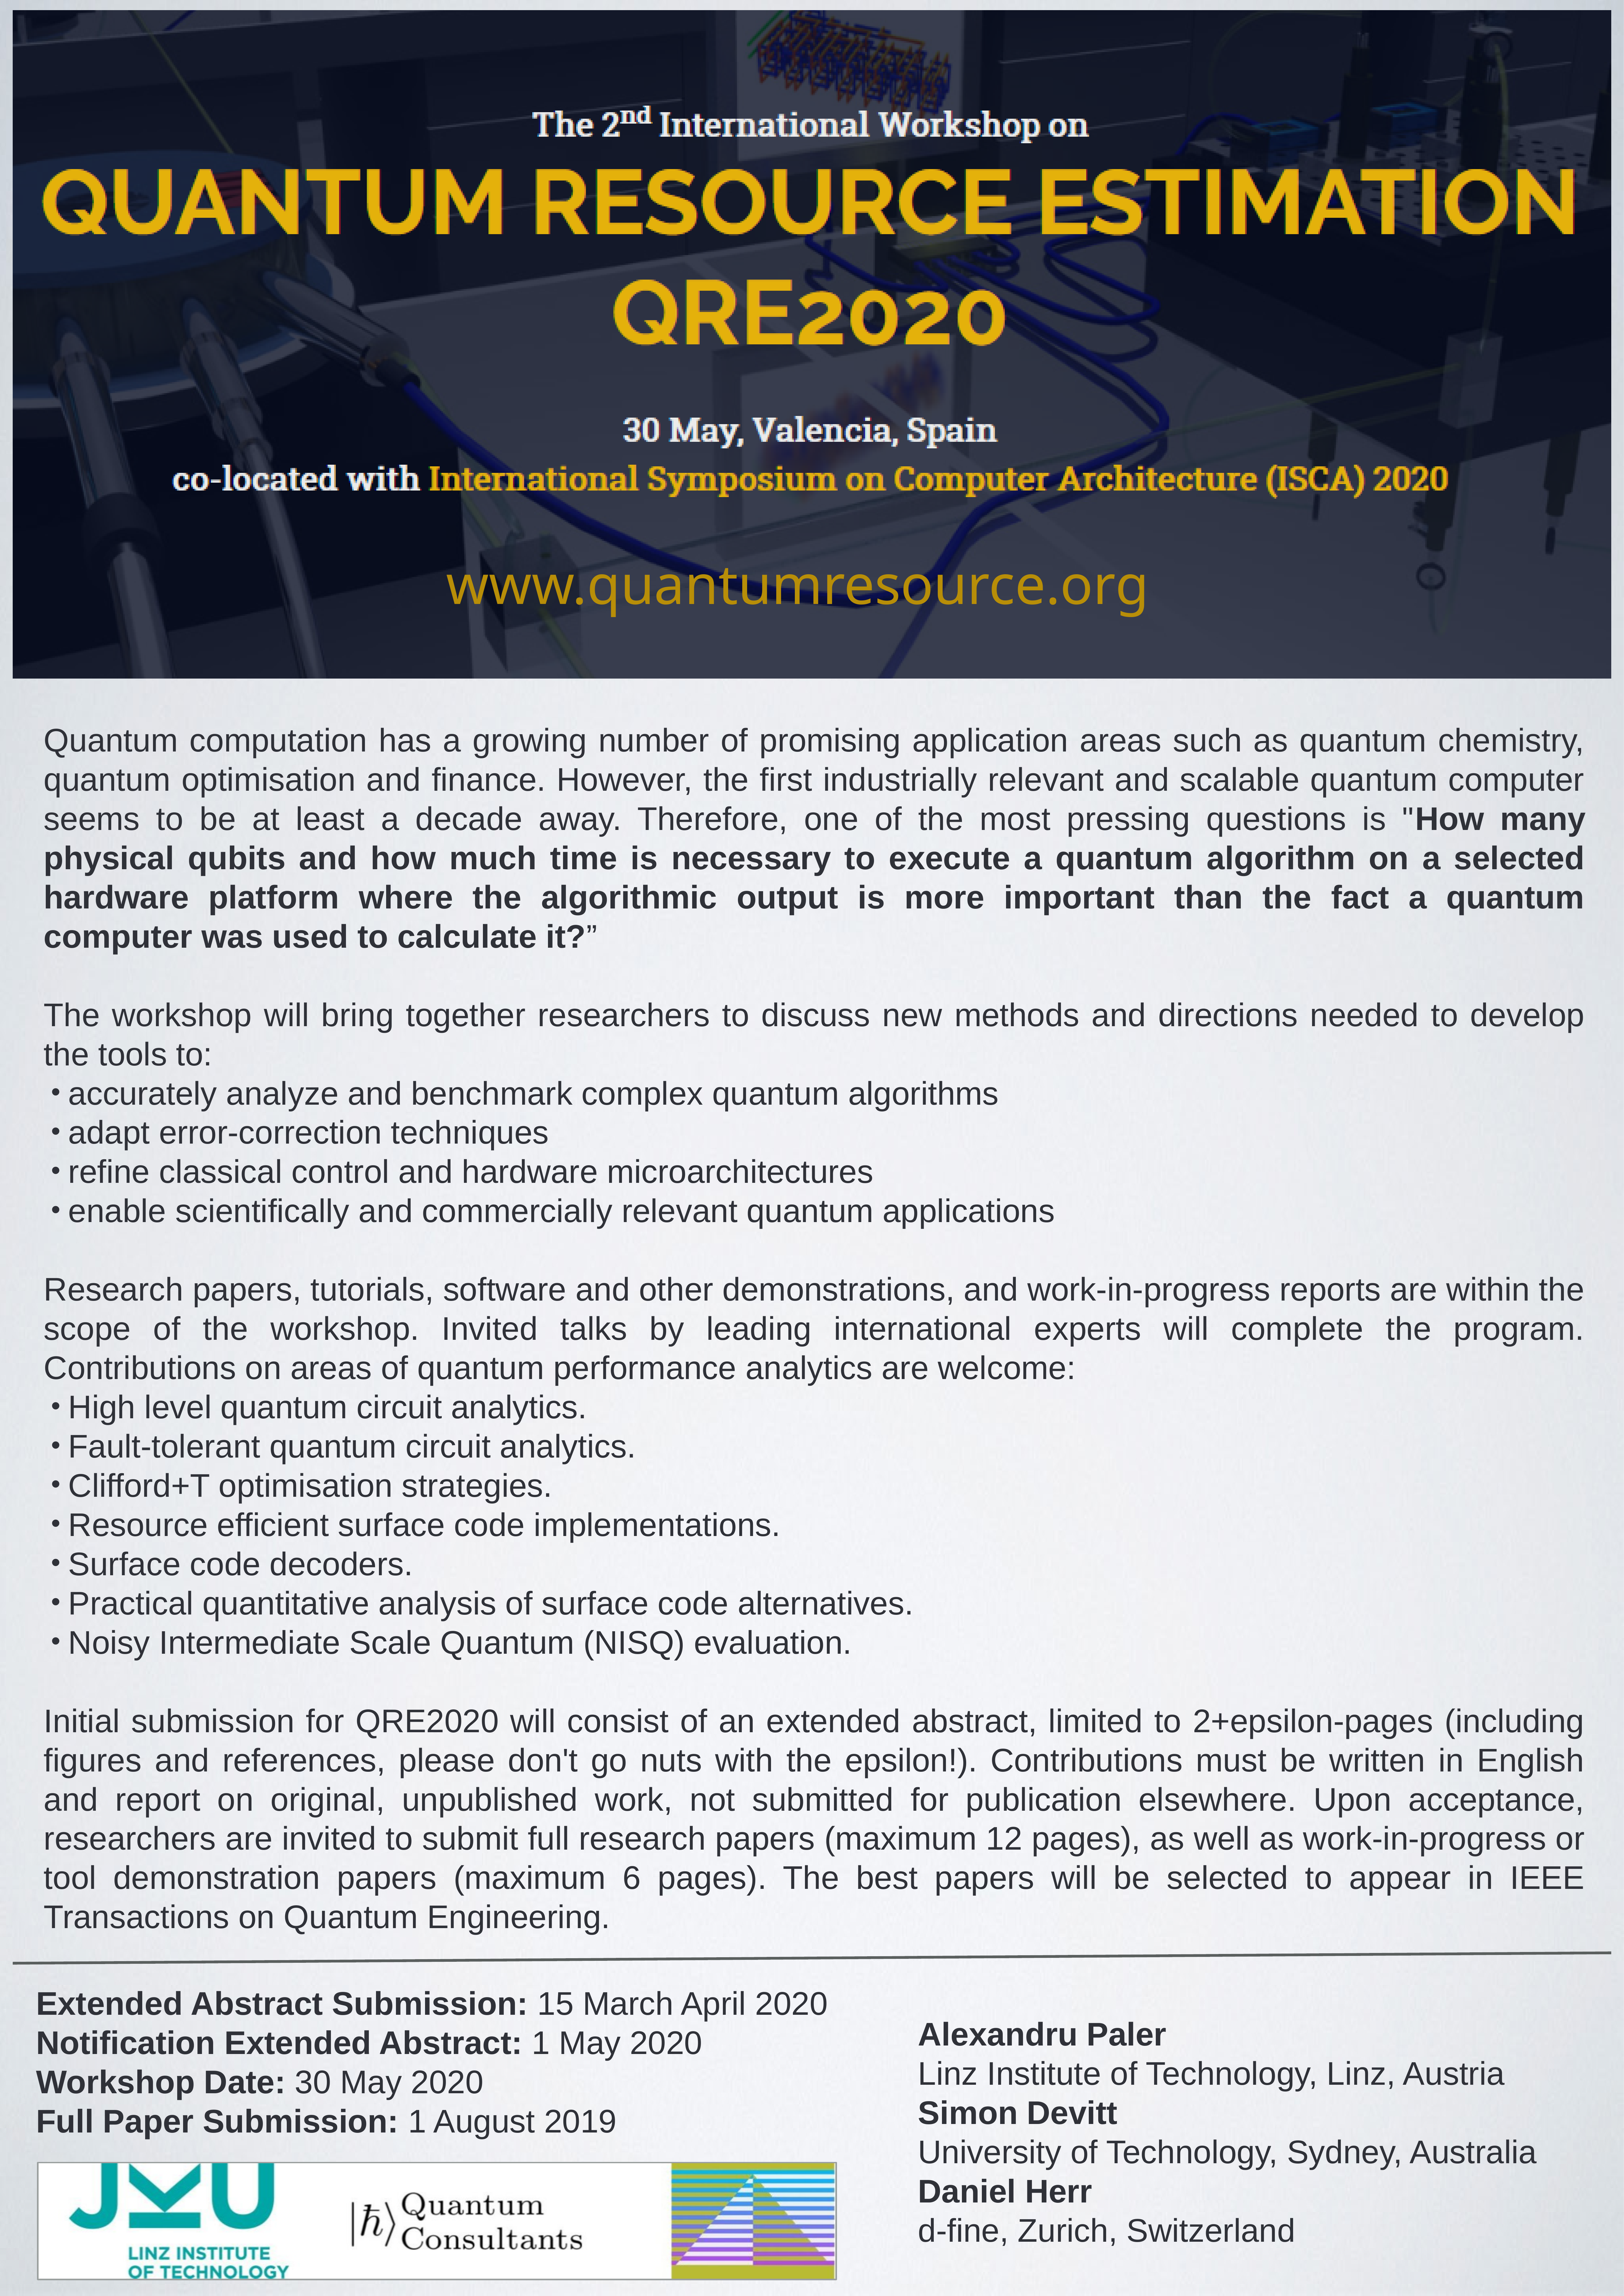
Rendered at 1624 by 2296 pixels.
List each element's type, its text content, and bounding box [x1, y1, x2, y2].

text_box Extended Abstract Submission: 15 March April 2020 Notification Extended Abstract: 1 May 2020 Workshop Date: 30 May 2020 Full Paper Submission: 1 August 2019 [33, 1979, 937, 2142]
text_box Quantum computation has a growing number of promising application areas such as quantum chemistry, quantum optimisation and finance. However, the first industrially relevant and scalable quantum computer seems to be at least a decade away. Therefore, one of the most pressing questions is "How many physical qubits and how much time is necessary to execute a quantum algorithm on a selected hardware platform where the algorithmic output is more important than the fact a quantum computer was used to calculate it?” The workshop will bring together researchers to discuss new methods and directions needed to develop the tools to: accurately analyze and benchmark complex quantum algorithms adapt error-correction techniques refine classical control and hardware microarchitectures enable scientifically and commercially relevant quantum applications Research papers, tutorials, software and other demonstrations, and work-in-progress reports are within the scope of the workshop. Invited talks by leading international experts will complete the program. Contributions on areas of quantum performance analytics are welcome: High level quantum circuit analytics. Fault-tolerant quantum circuit analytics. Clifford+T optimisation strategies. Resource efficient surface code implementations. Surface code decoders. Practical quantitative analysis of surface code alternatives. Noisy Intermediate Scale Quantum (NISQ) evaluation. Initial submission for QRE2020 will consist of an extended abstract, limited to 2+epsilon-pages (including figures and references, please don't go nuts with the epsilon!). Contributions must be written in English and report on original, unpublished work, not submitted for publication elsewhere. Upon acceptance, researchers are invited to submit full research papers (maximum 12 pages), as well as work-in-progress or tool demonstration papers (maximum 6 pages). The best papers will be selected to appear in IEEE Transactions on Quantum Engineering. [41, 716, 1589, 1938]
picture [0, 0, 1624, 2296]
text_box Alexandru Paler Linz Institute of Technology, Linz, Austria Simon Devitt University of Technology, Sydney, Australia Daniel Herr d-fine, Zurich, Switzerland [915, 2010, 1611, 2251]
